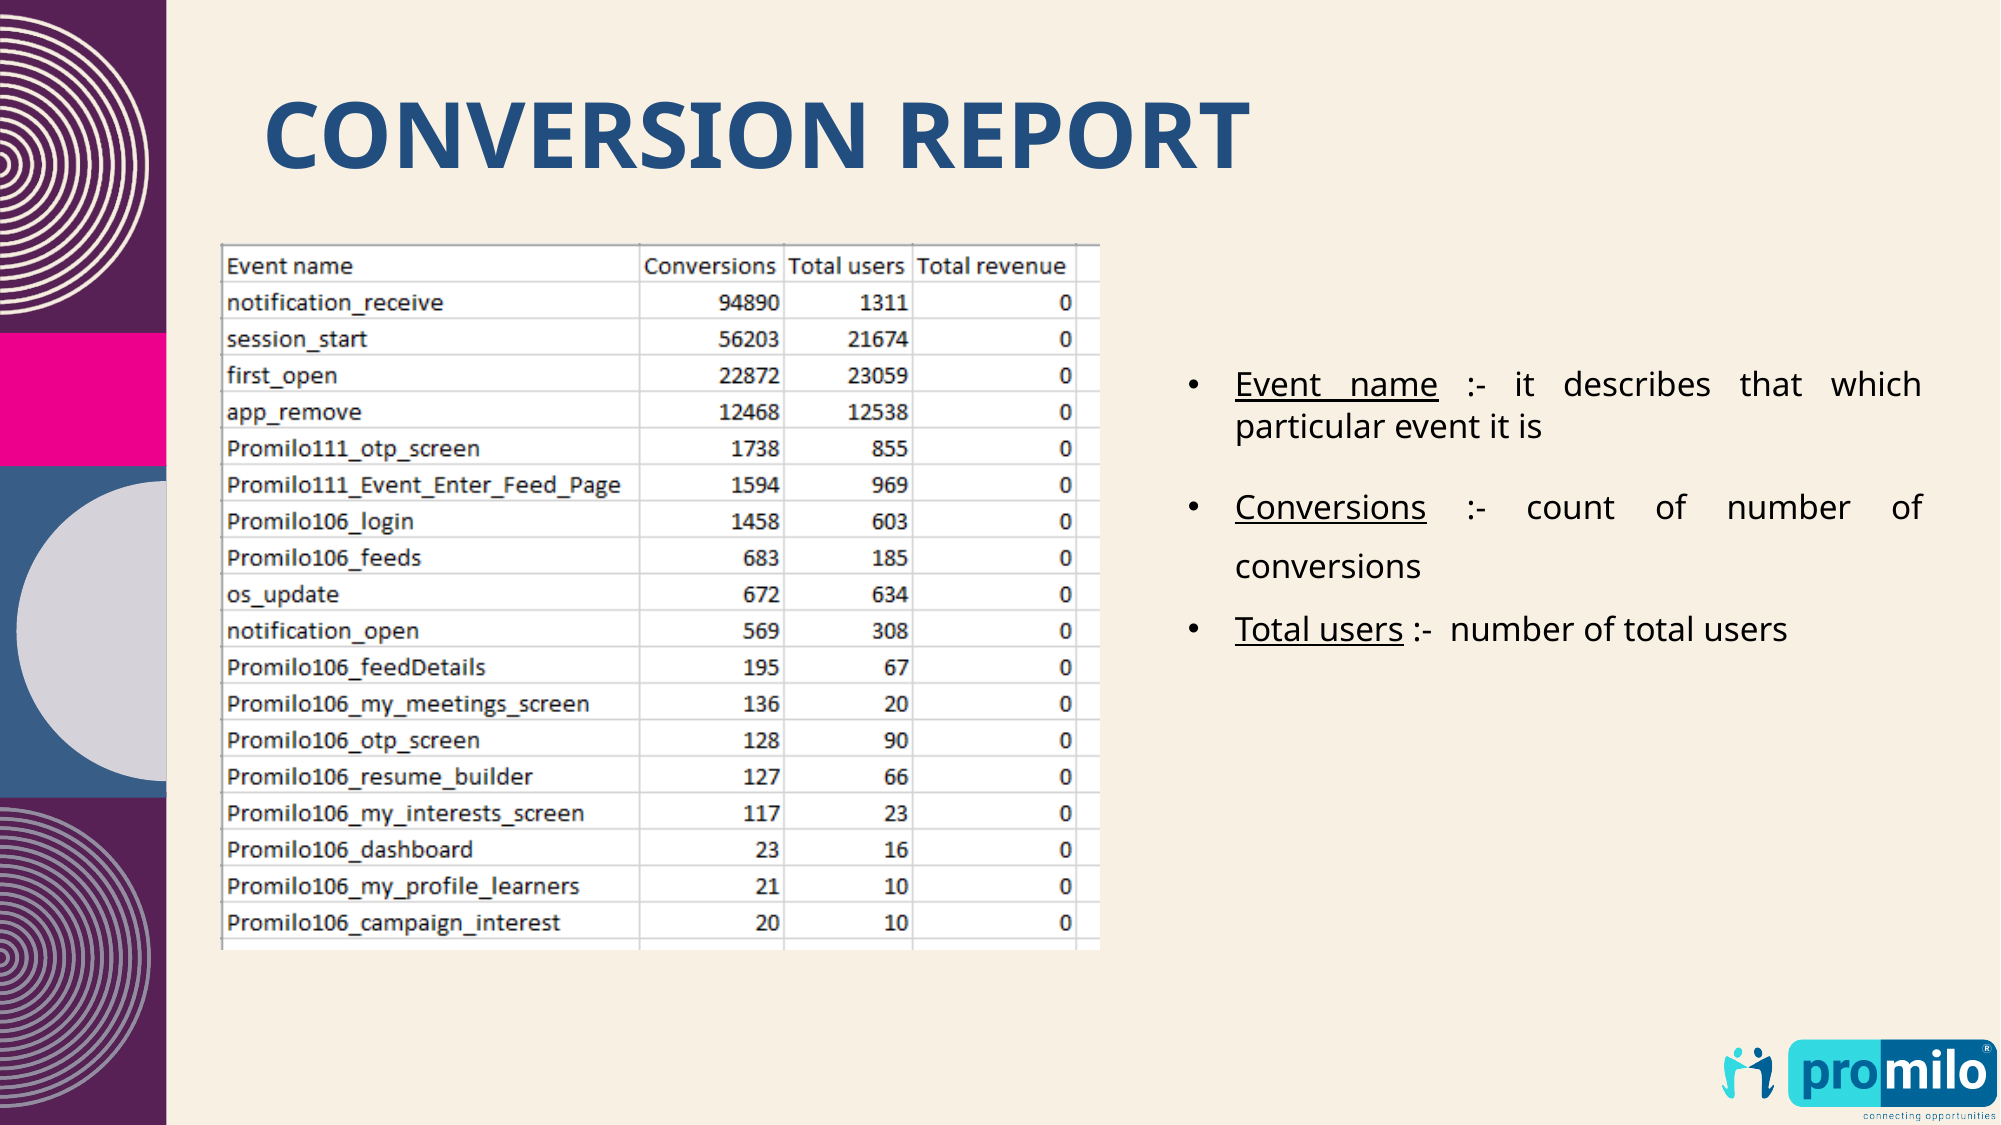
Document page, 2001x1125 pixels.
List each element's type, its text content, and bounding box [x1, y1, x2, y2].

title Conversion Report [247, 64, 1295, 196]
picture [0, 15, 149, 314]
picture [1716, 1035, 2000, 1125]
picture [220, 243, 1100, 950]
list Event name :- it describes that which particular event it is Conversions :- count of number of conversions Total users :- number of total users [1172, 354, 1939, 676]
picture [1, 808, 151, 1108]
